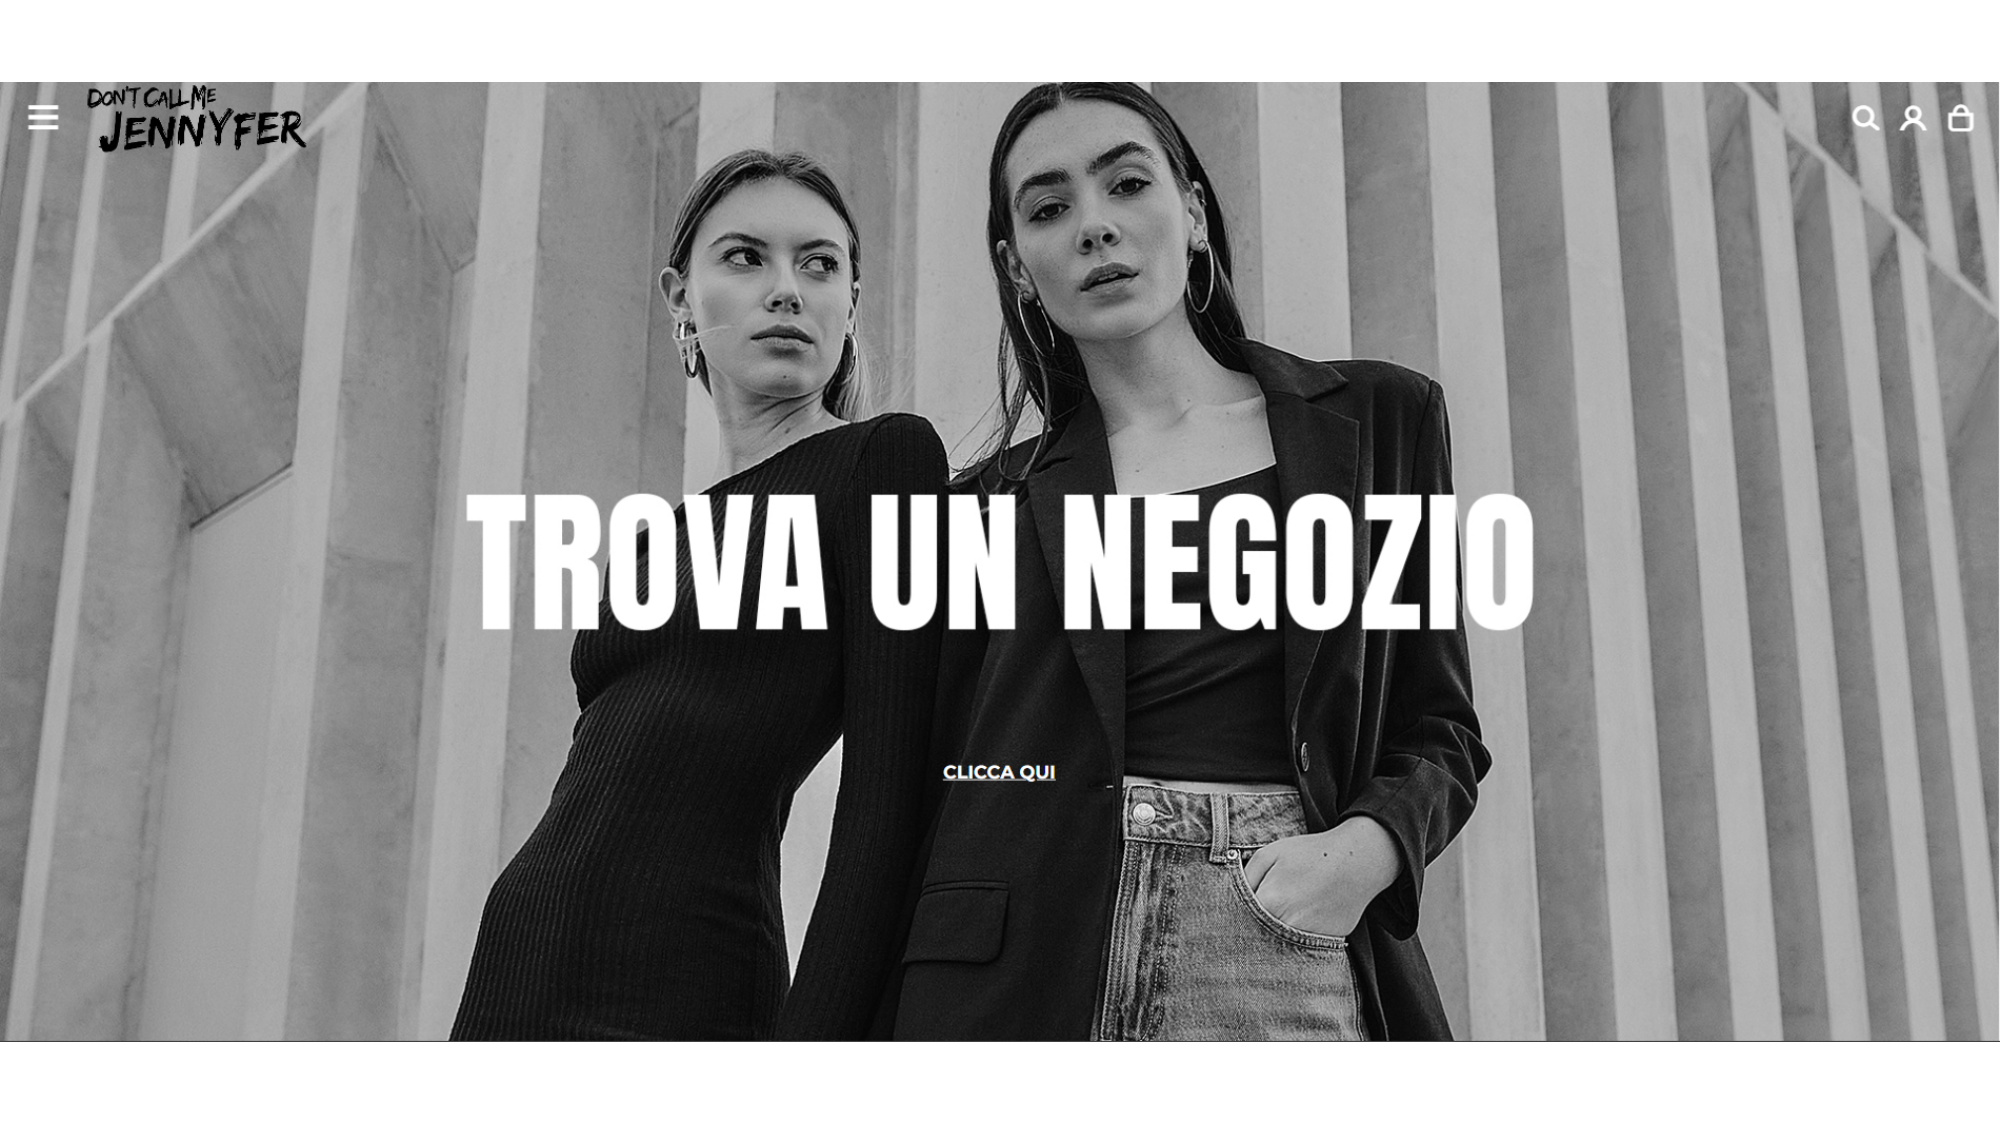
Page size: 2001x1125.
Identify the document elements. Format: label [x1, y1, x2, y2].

picture [0, 82, 2000, 1042]
